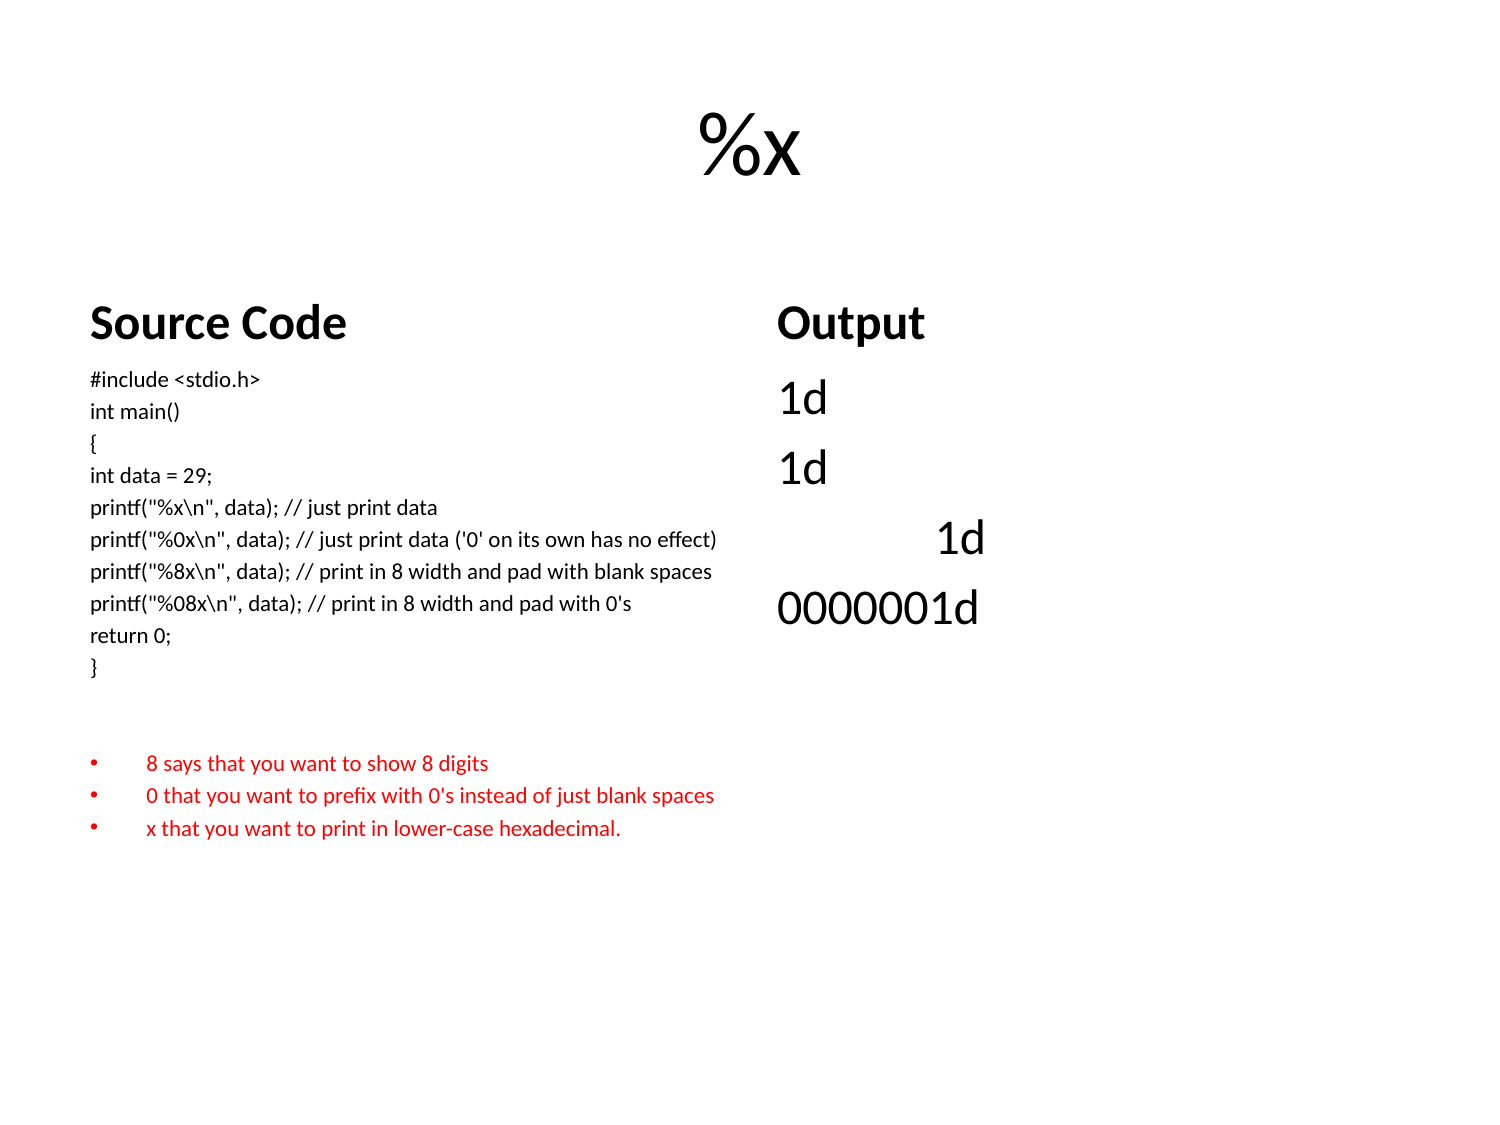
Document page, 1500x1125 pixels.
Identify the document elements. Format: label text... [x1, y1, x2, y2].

list Source Code [75, 251, 738, 356]
list Output [761, 251, 1425, 356]
list #include <stdio.h> int main() { int data = 29; printf("%x\n", data); // just print data printf("%0x\n", data); // just print data ('0' on its own has no effect) printf("%8x\n", data); // print in 8 width and pad with blank spaces printf("%08x\n", data); // print in 8 width and pad with 0's return 0; } 8 says that you want to show 8 digits 0 that you want to prefix with 0's instead of just blank spaces x that you want to print in lower-case hexadecimal. [75, 356, 738, 1005]
title %x [75, 45, 1425, 233]
list 1d 1d 1d 0000001d [761, 356, 1425, 1005]
